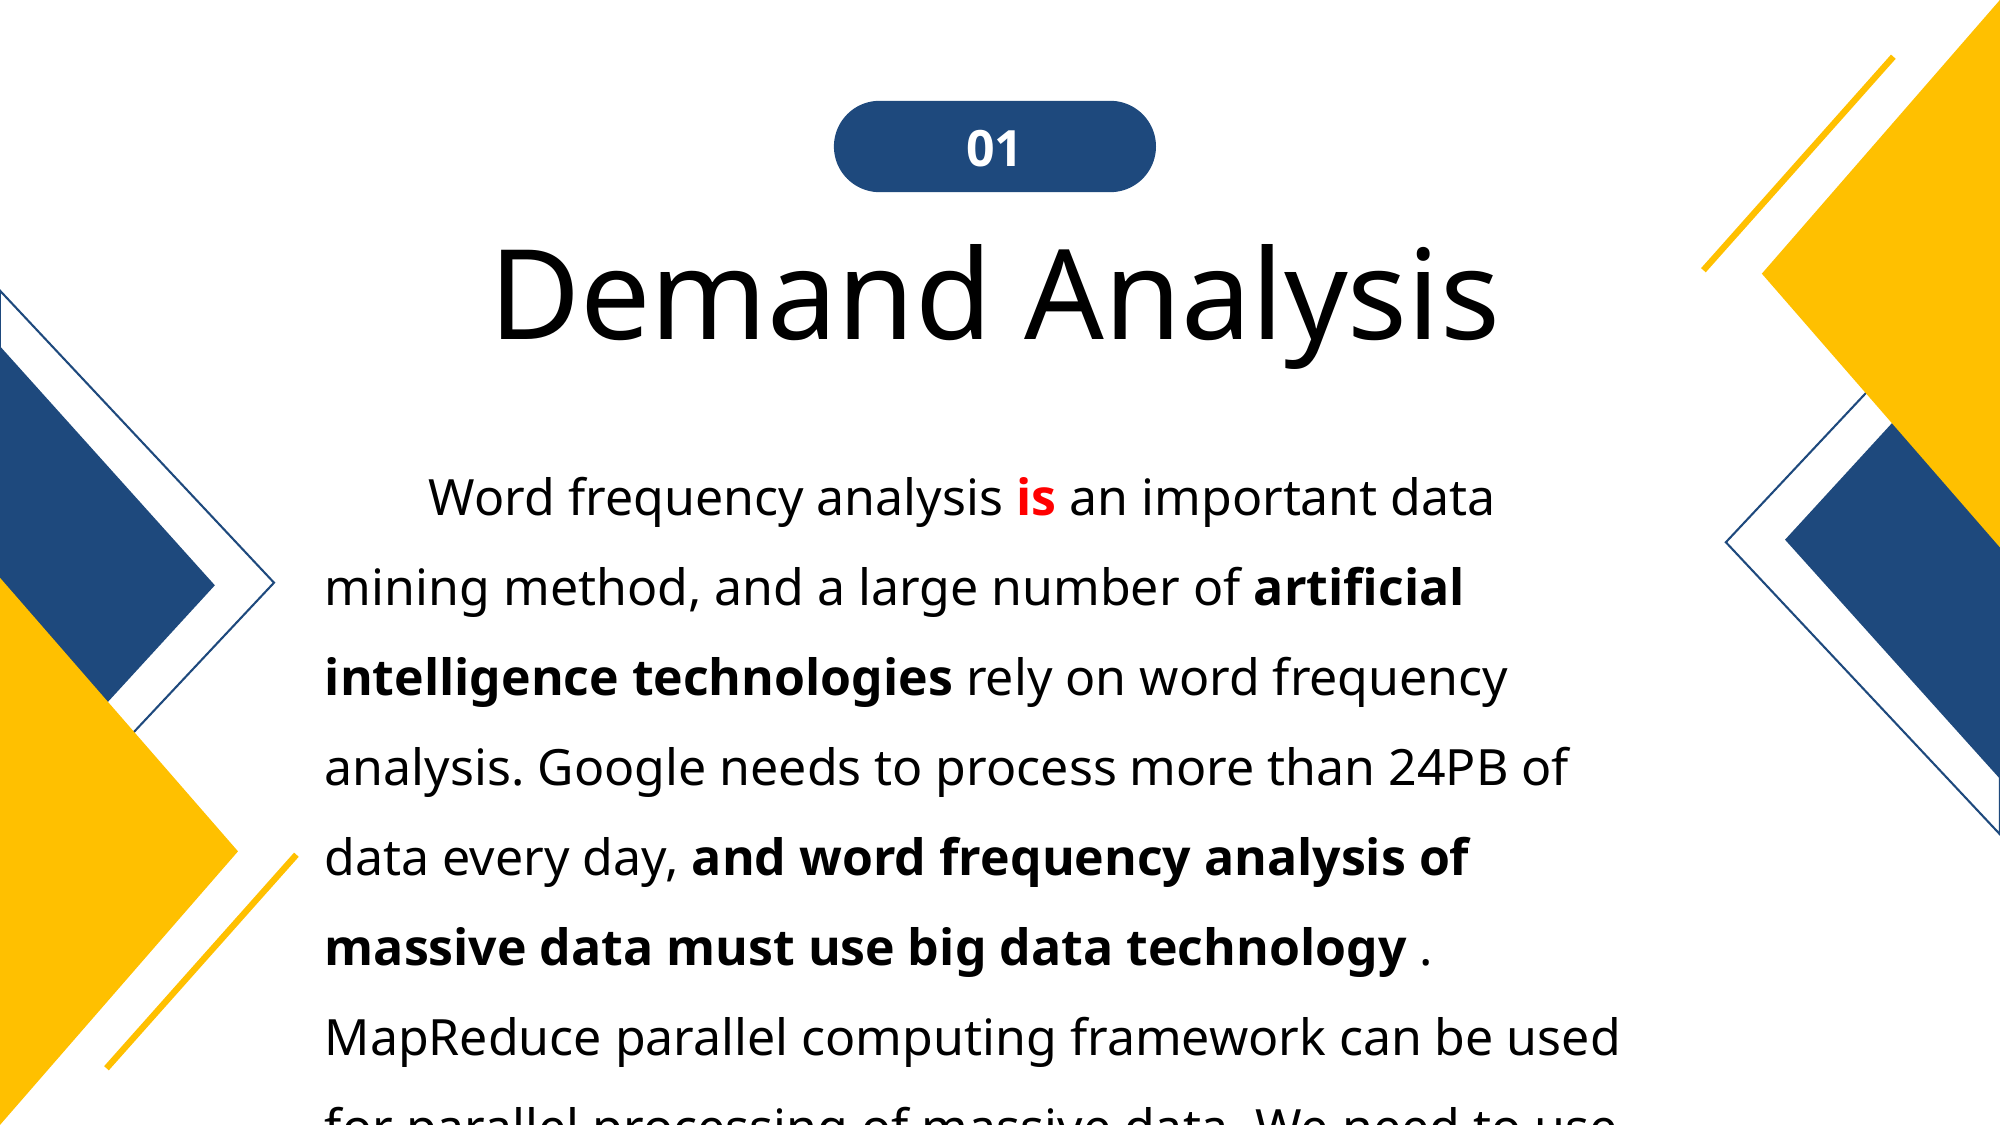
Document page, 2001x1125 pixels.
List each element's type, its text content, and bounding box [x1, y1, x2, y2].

text_box 01 [865, 108, 1125, 184]
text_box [1434, 268, 2000, 566]
text_box [832, 99, 1158, 194]
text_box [0, 559, 566, 856]
text_box Word frequency analysis is an important data mining method, and a large number of artificial intelligence technologies rely on word frequency analysis. Google needs to process more than 24PB of data every day, and word frequency analysis of massive data must use big data technology . MapReduce parallel computing framework can be used for parallel processing of massive data. We need to use the MapReduce parallel computing framework to count the number of times each word appears in a text file. [310, 427, 1667, 1125]
text_box Demand Analysis [463, 207, 1527, 373]
